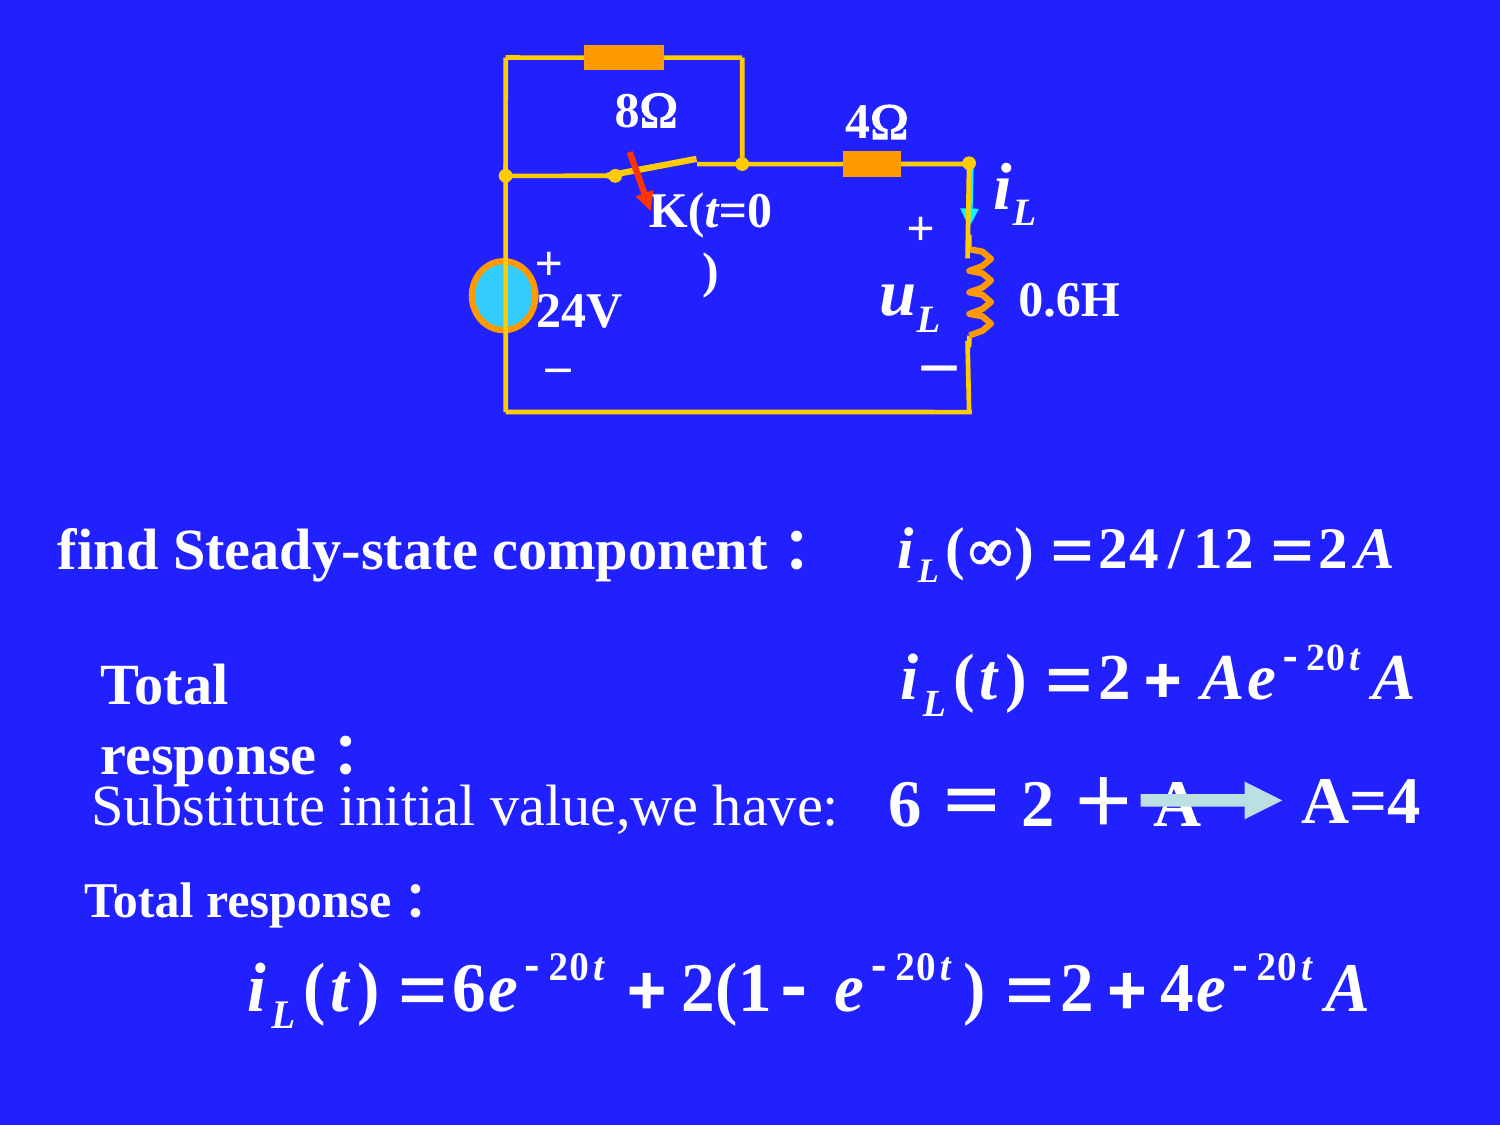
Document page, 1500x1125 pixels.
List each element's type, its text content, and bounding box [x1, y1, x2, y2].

text_box find Steady-state component： [43, 503, 894, 589]
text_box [85, 628, 1425, 725]
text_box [76, 752, 1276, 848]
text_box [471, 45, 1149, 413]
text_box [888, 509, 1404, 591]
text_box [69, 859, 1378, 1038]
text_box A=4 [1286, 749, 1500, 845]
